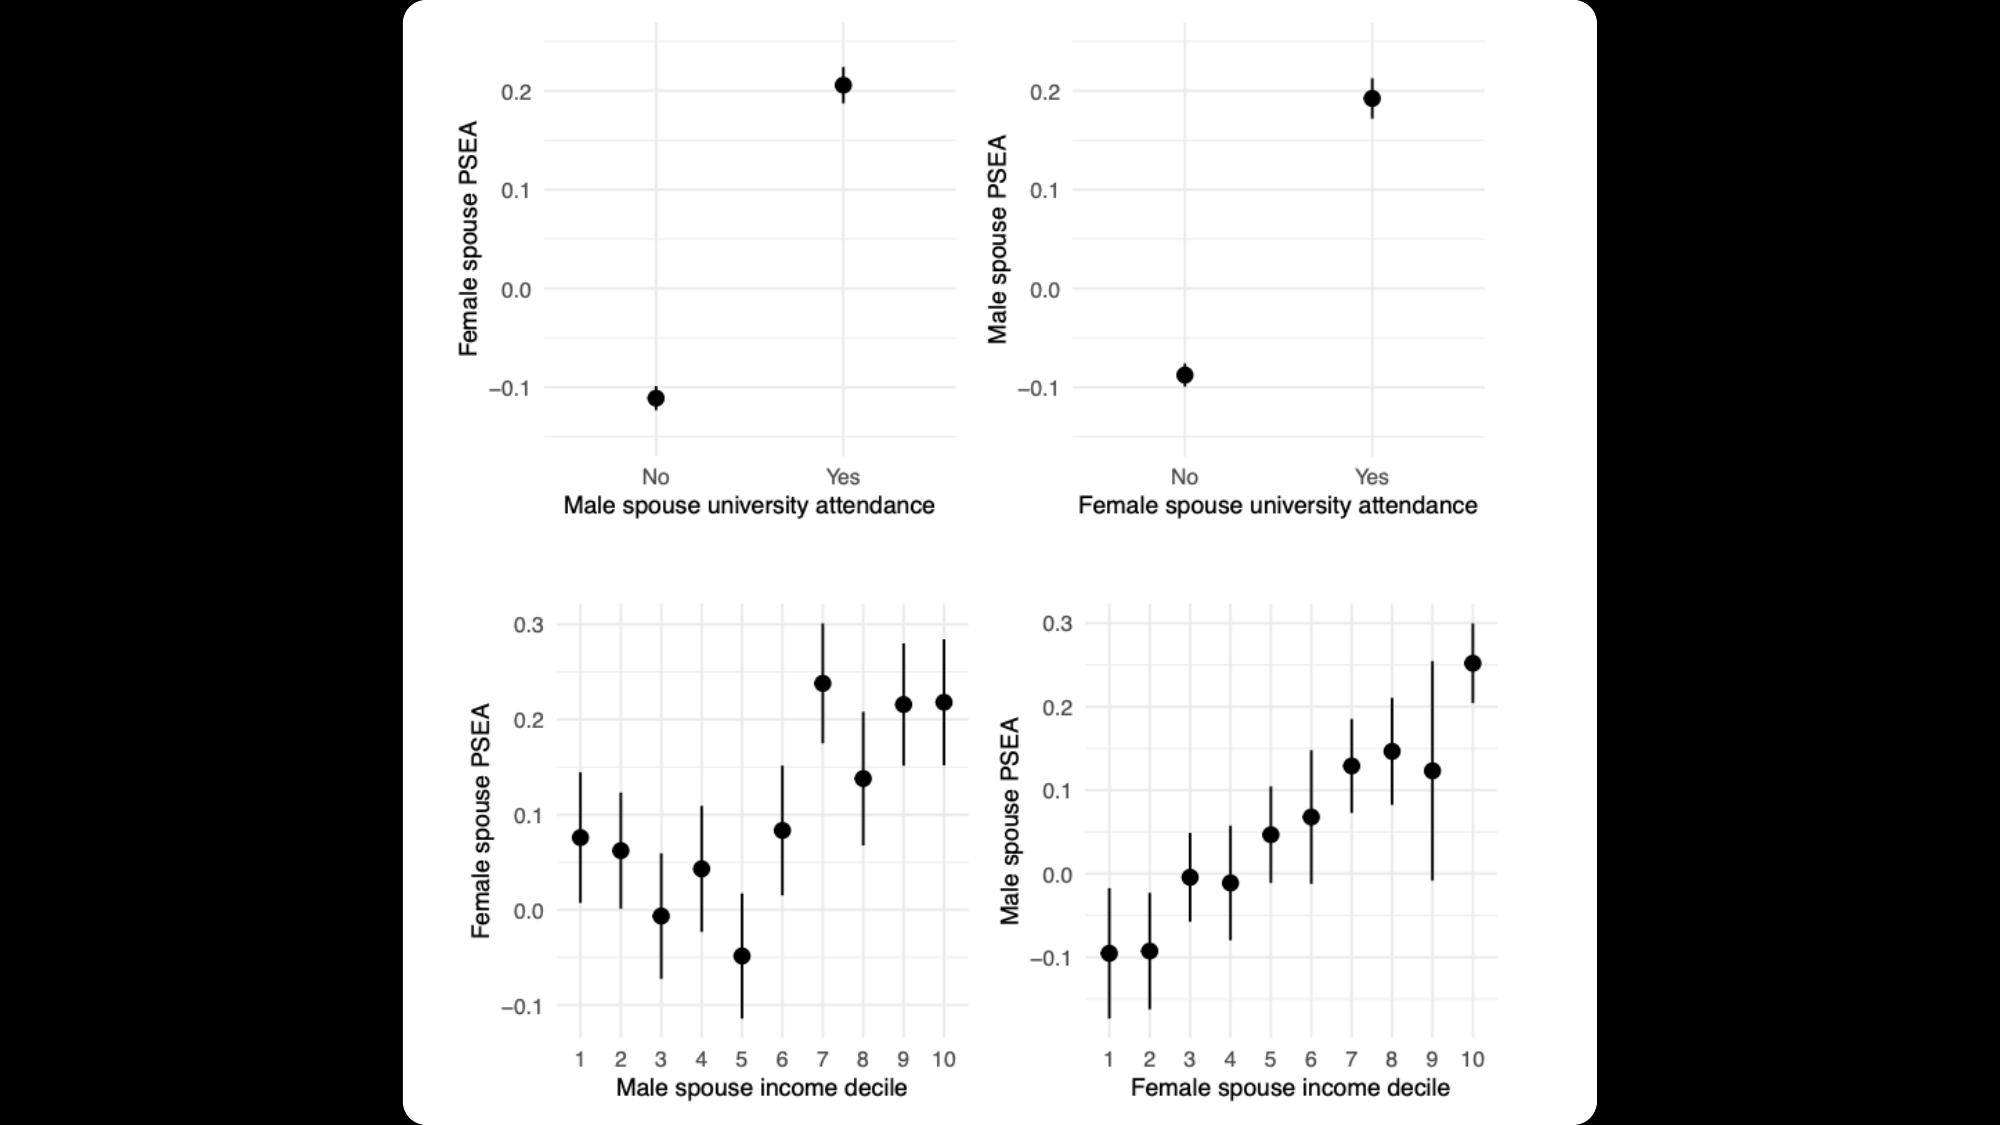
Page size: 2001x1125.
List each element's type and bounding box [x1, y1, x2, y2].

picture [402, 0, 1597, 1125]
